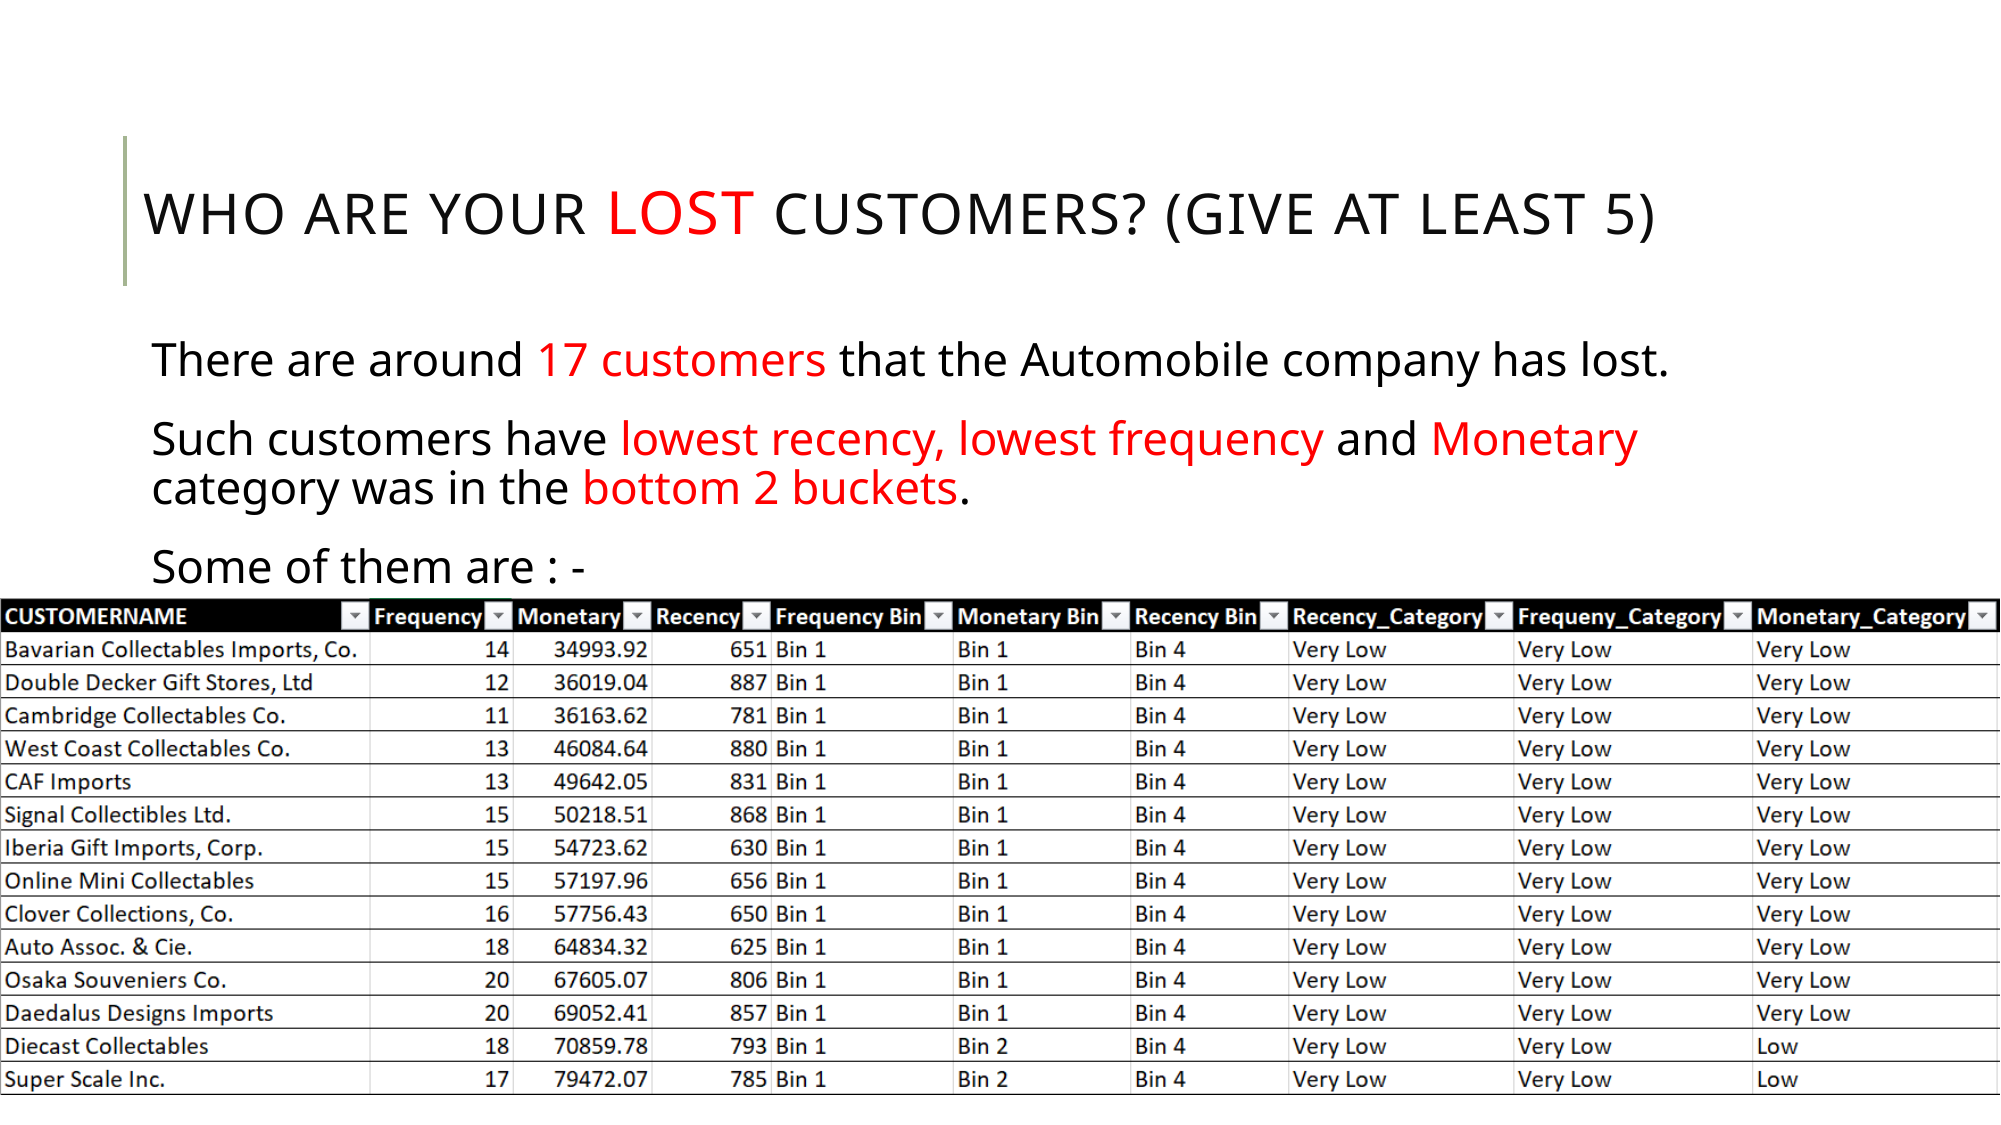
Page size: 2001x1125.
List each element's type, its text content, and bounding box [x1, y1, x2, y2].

picture [0, 598, 2000, 1095]
list There are around 17 customers that the Automobile company has lost. Such customers have lowest recency, lowest frequency and Monetary category was in the bottom 2 buckets. Some of them are : - [128, 329, 1724, 593]
title Who are your lost customers? (give at least 5) [128, 172, 1724, 329]
